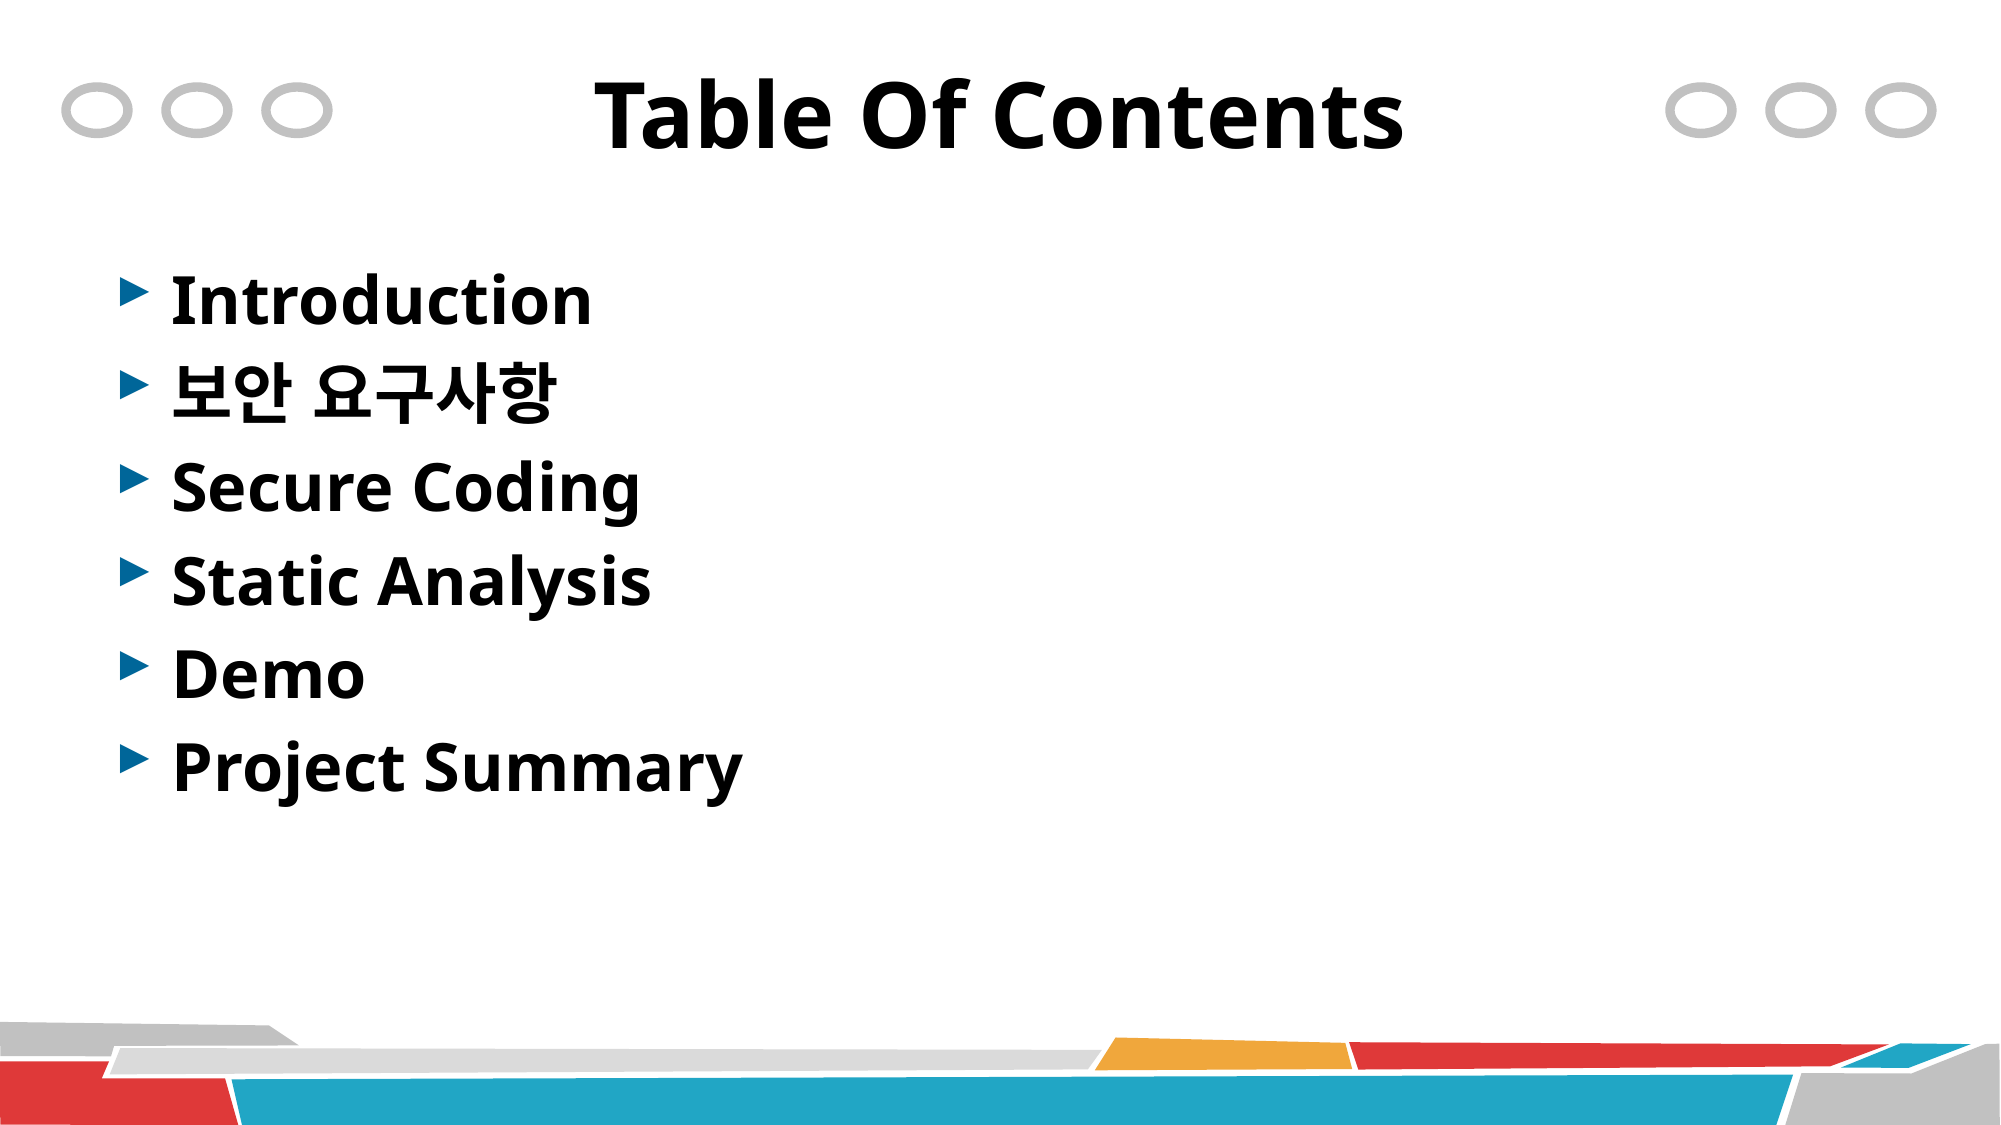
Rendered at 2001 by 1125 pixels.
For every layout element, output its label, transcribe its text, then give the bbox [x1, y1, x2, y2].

list Introduction 보안 요구사항 Secure Coding Static Analysis Demo Project Summary [99, 250, 1900, 1005]
title Table Of Contents [350, 18, 1650, 206]
